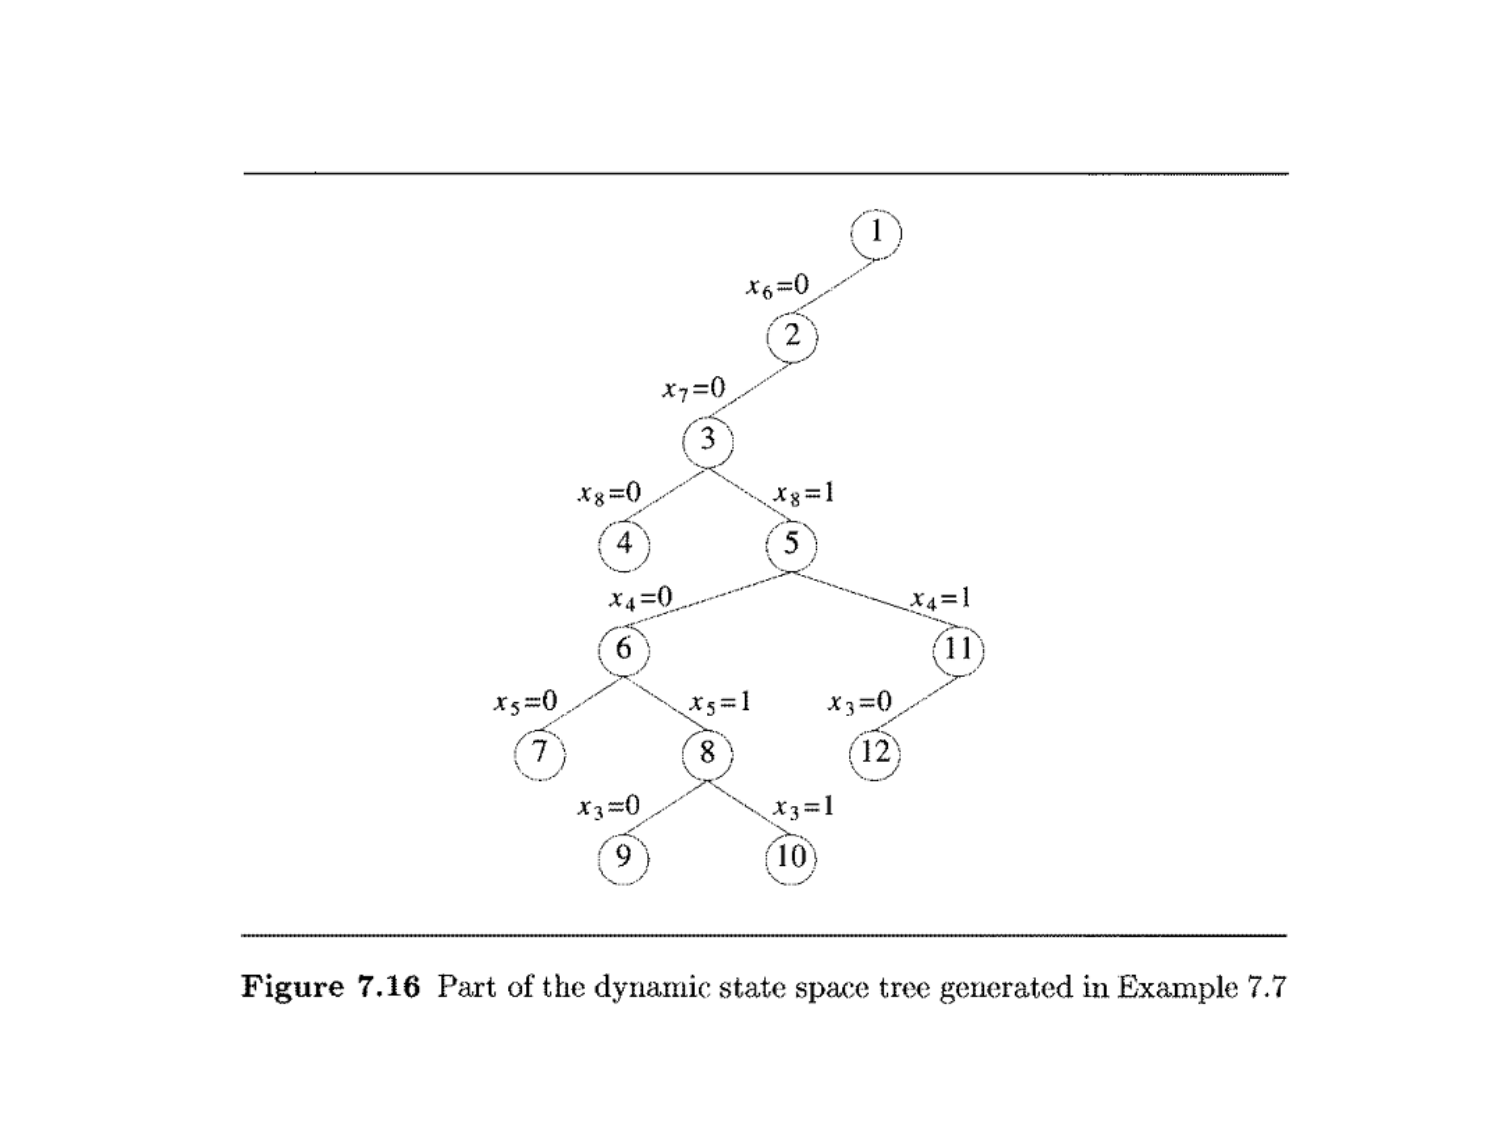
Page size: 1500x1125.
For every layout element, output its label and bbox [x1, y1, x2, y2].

list [237, 162, 1318, 1026]
